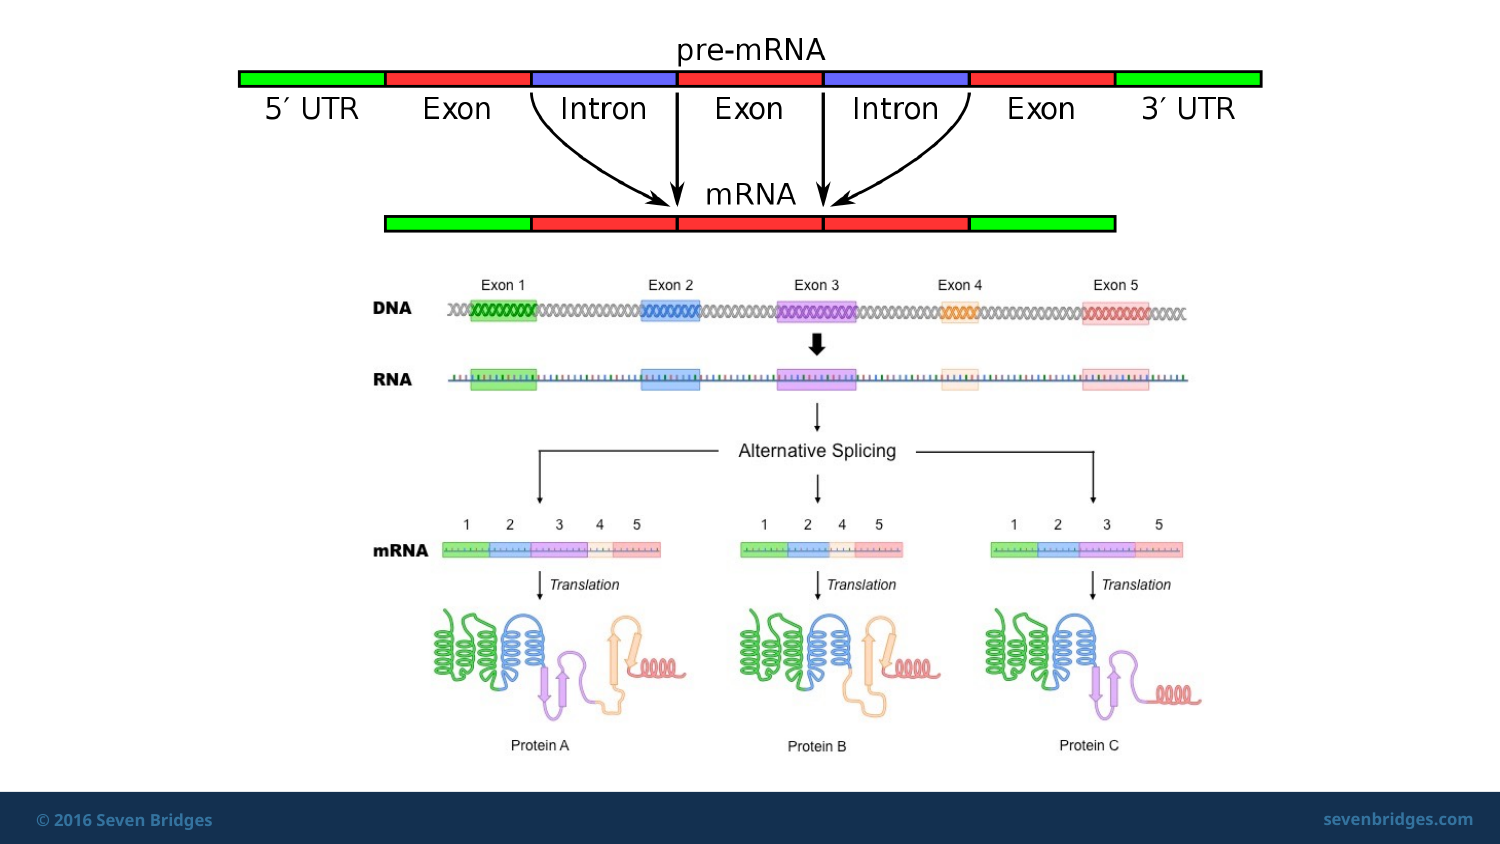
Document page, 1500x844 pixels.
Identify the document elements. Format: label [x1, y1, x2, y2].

text_box [235, 26, 1264, 767]
